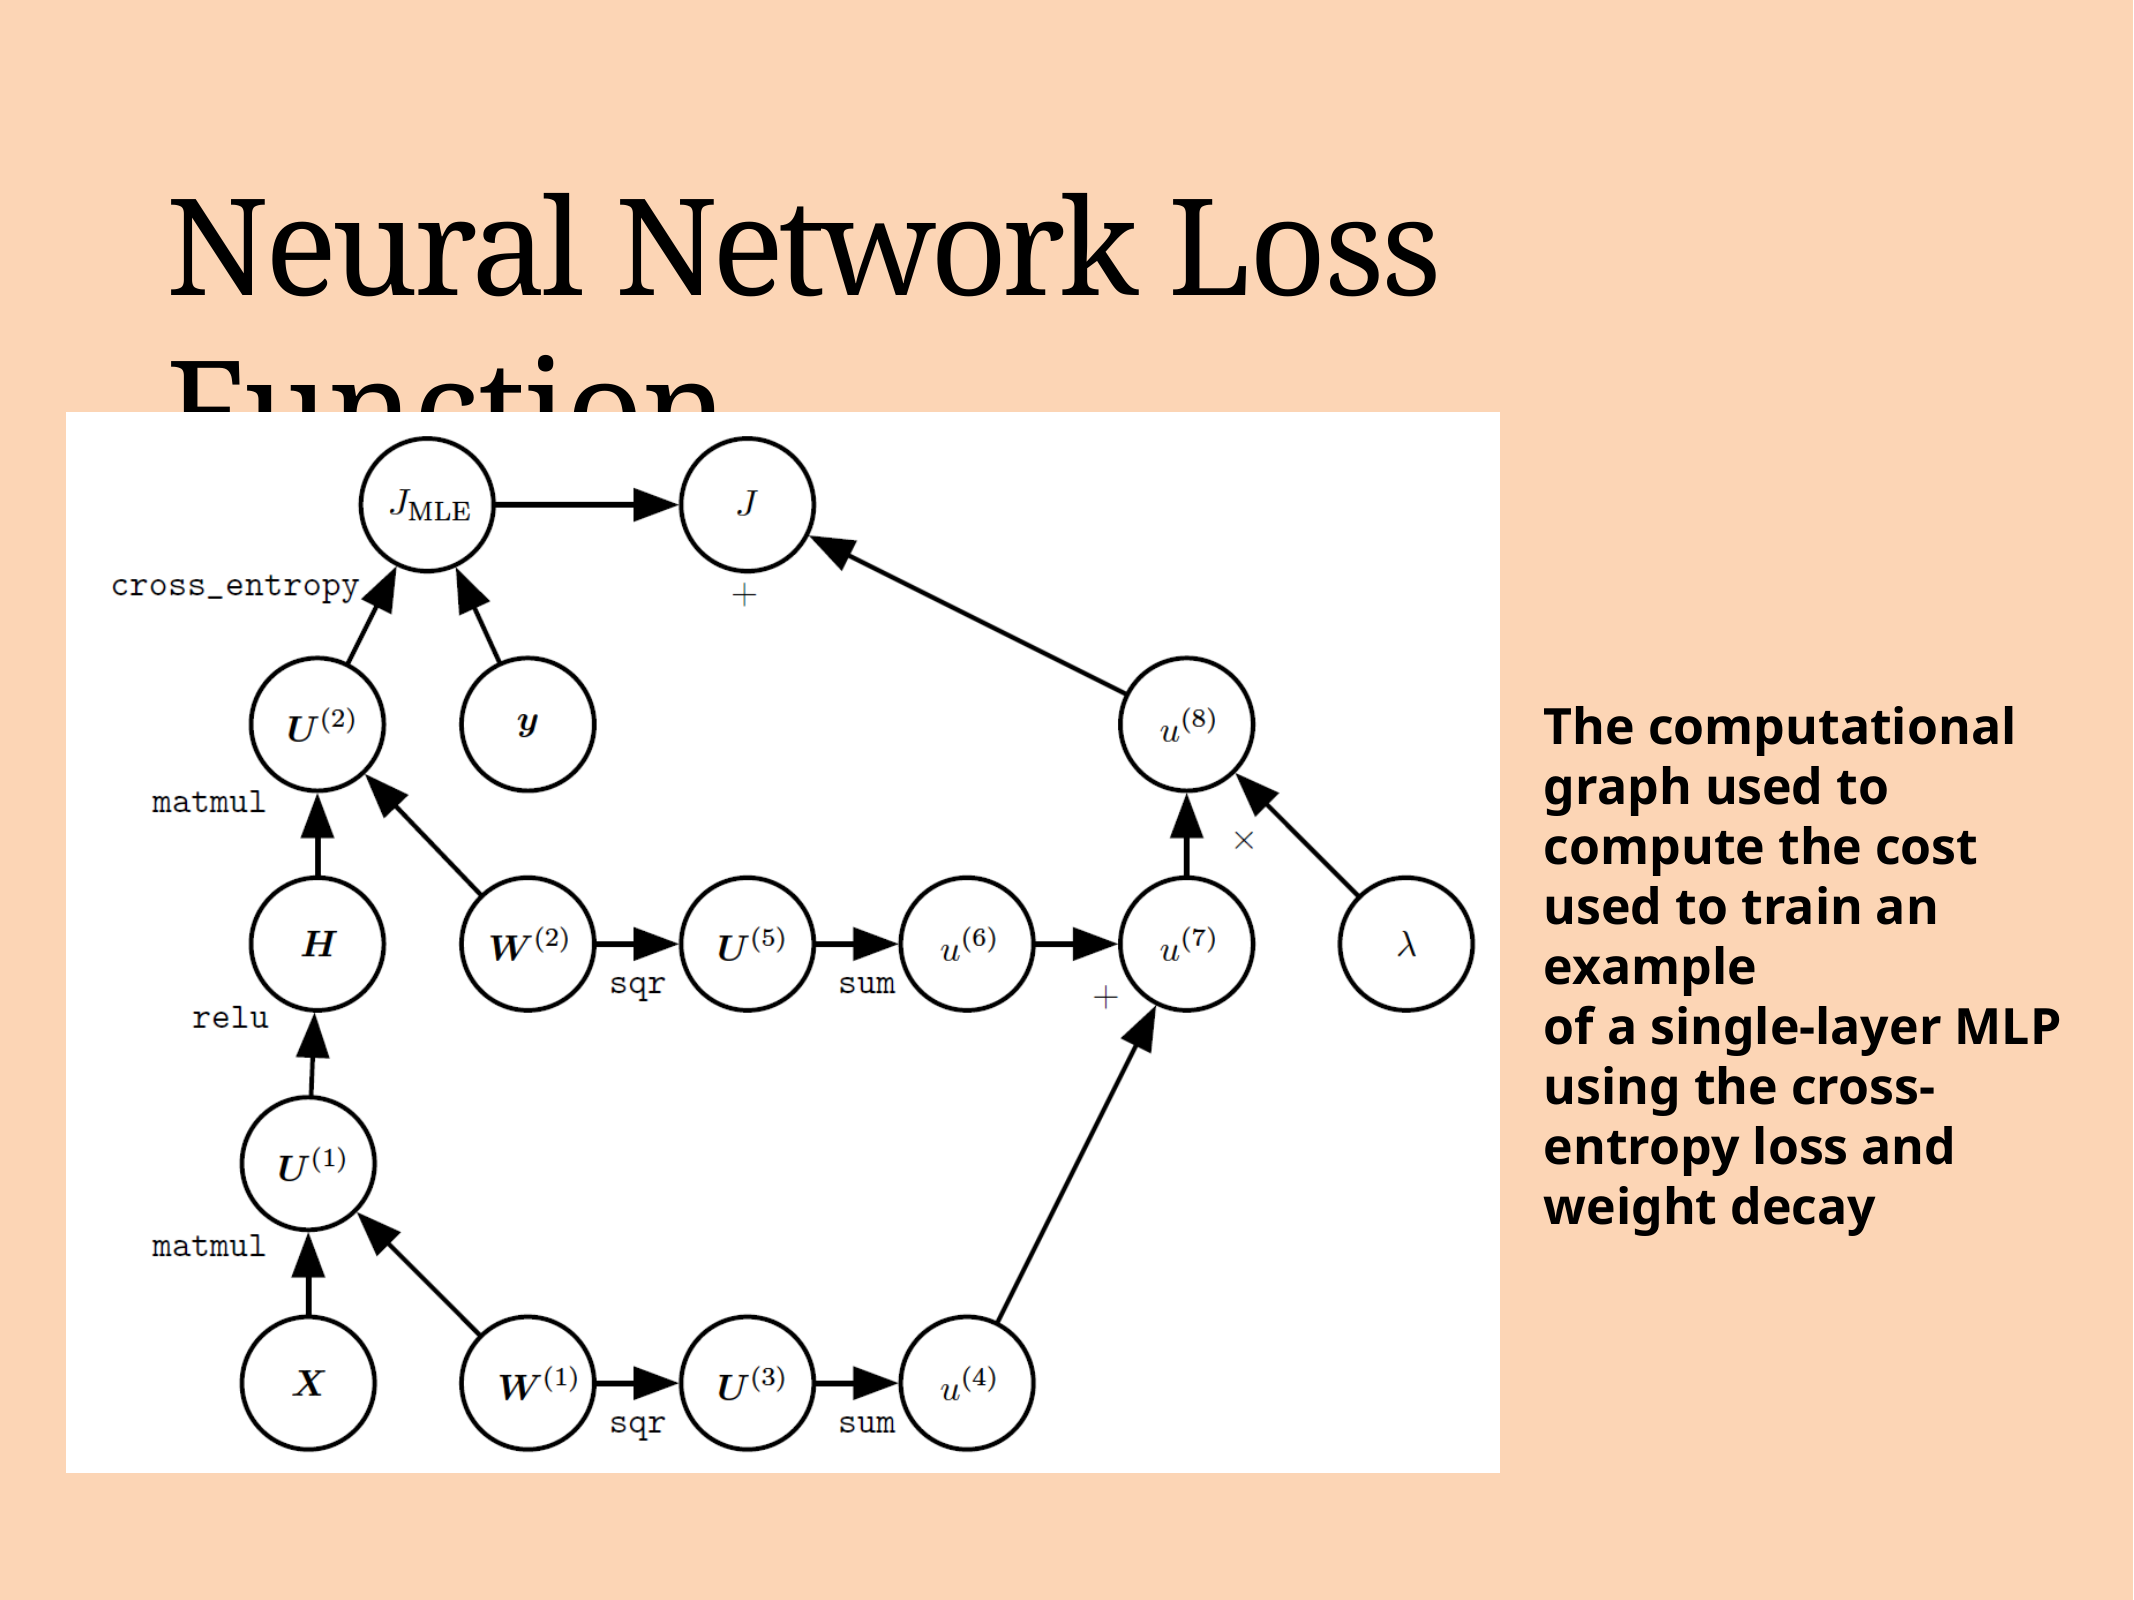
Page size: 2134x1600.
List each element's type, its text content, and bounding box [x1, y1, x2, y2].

title Neural Network Loss Function [164, 158, 1970, 484]
text_box The computational graph used to compute the cost used to train an example of a single-layer MLP using the cross-entropy loss and weight decay [1529, 687, 2105, 1243]
picture [66, 412, 1500, 1473]
